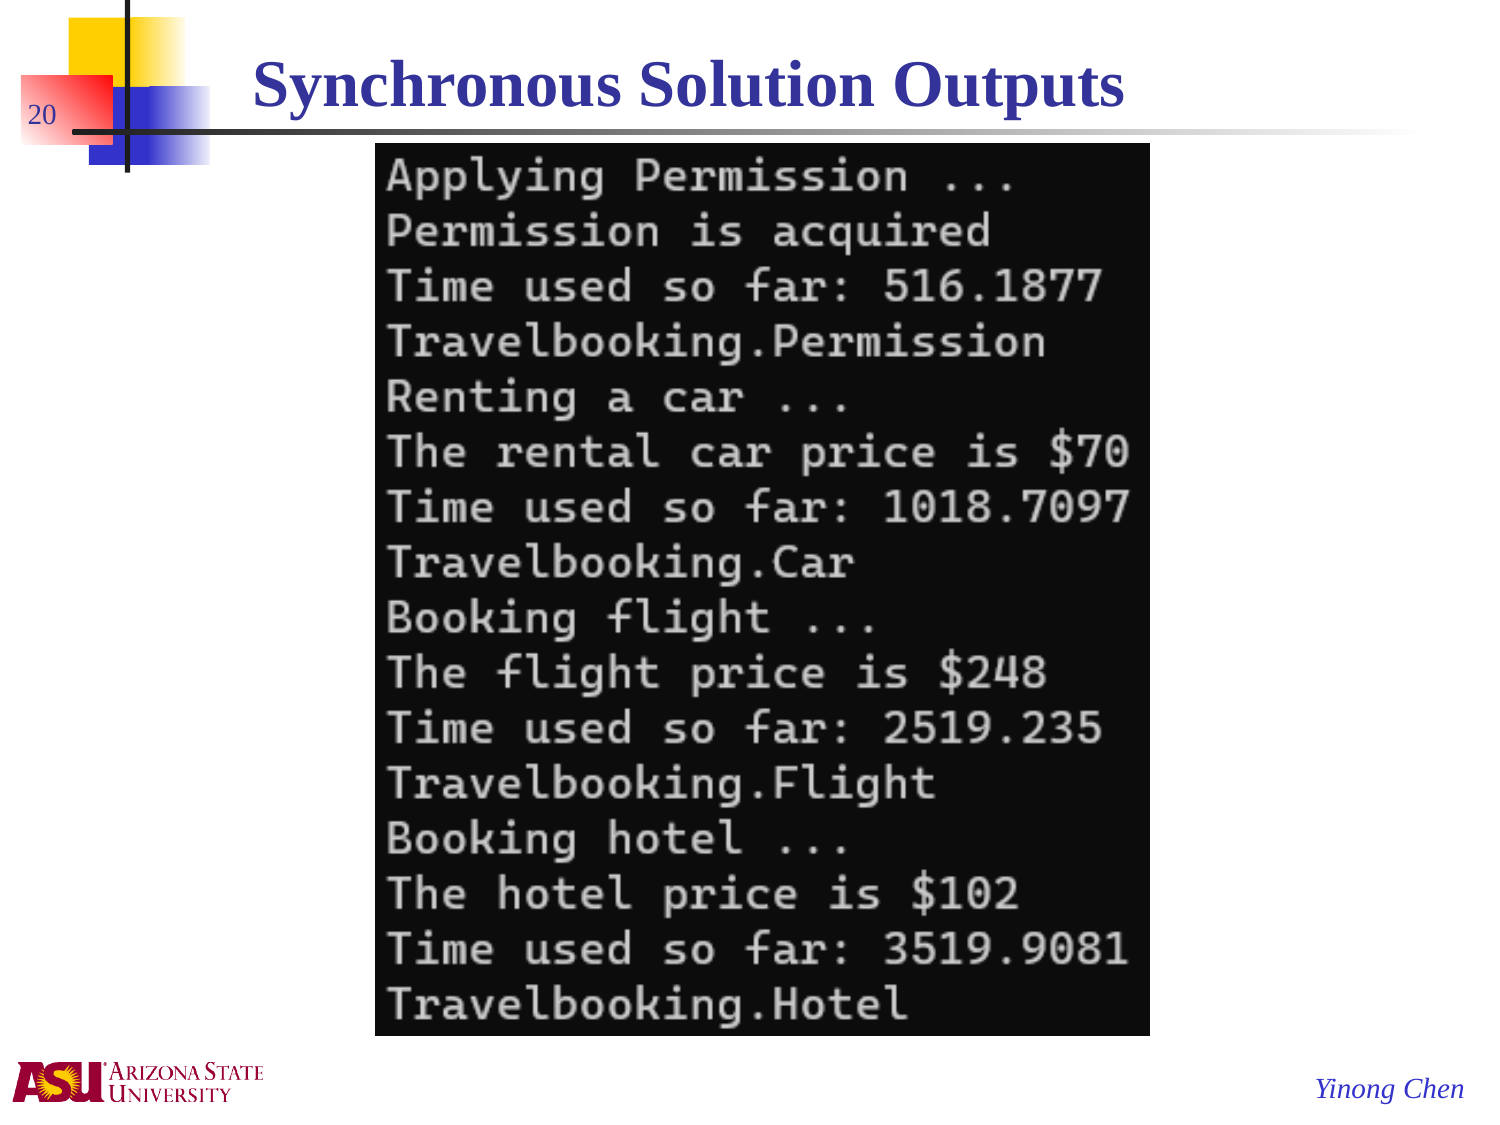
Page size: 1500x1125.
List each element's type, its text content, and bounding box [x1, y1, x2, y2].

title Synchronous Solution Outputs [237, 24, 1488, 128]
slide_number 20 [12, 62, 141, 138]
picture [374, 143, 1151, 1037]
picture [12, 1062, 263, 1102]
